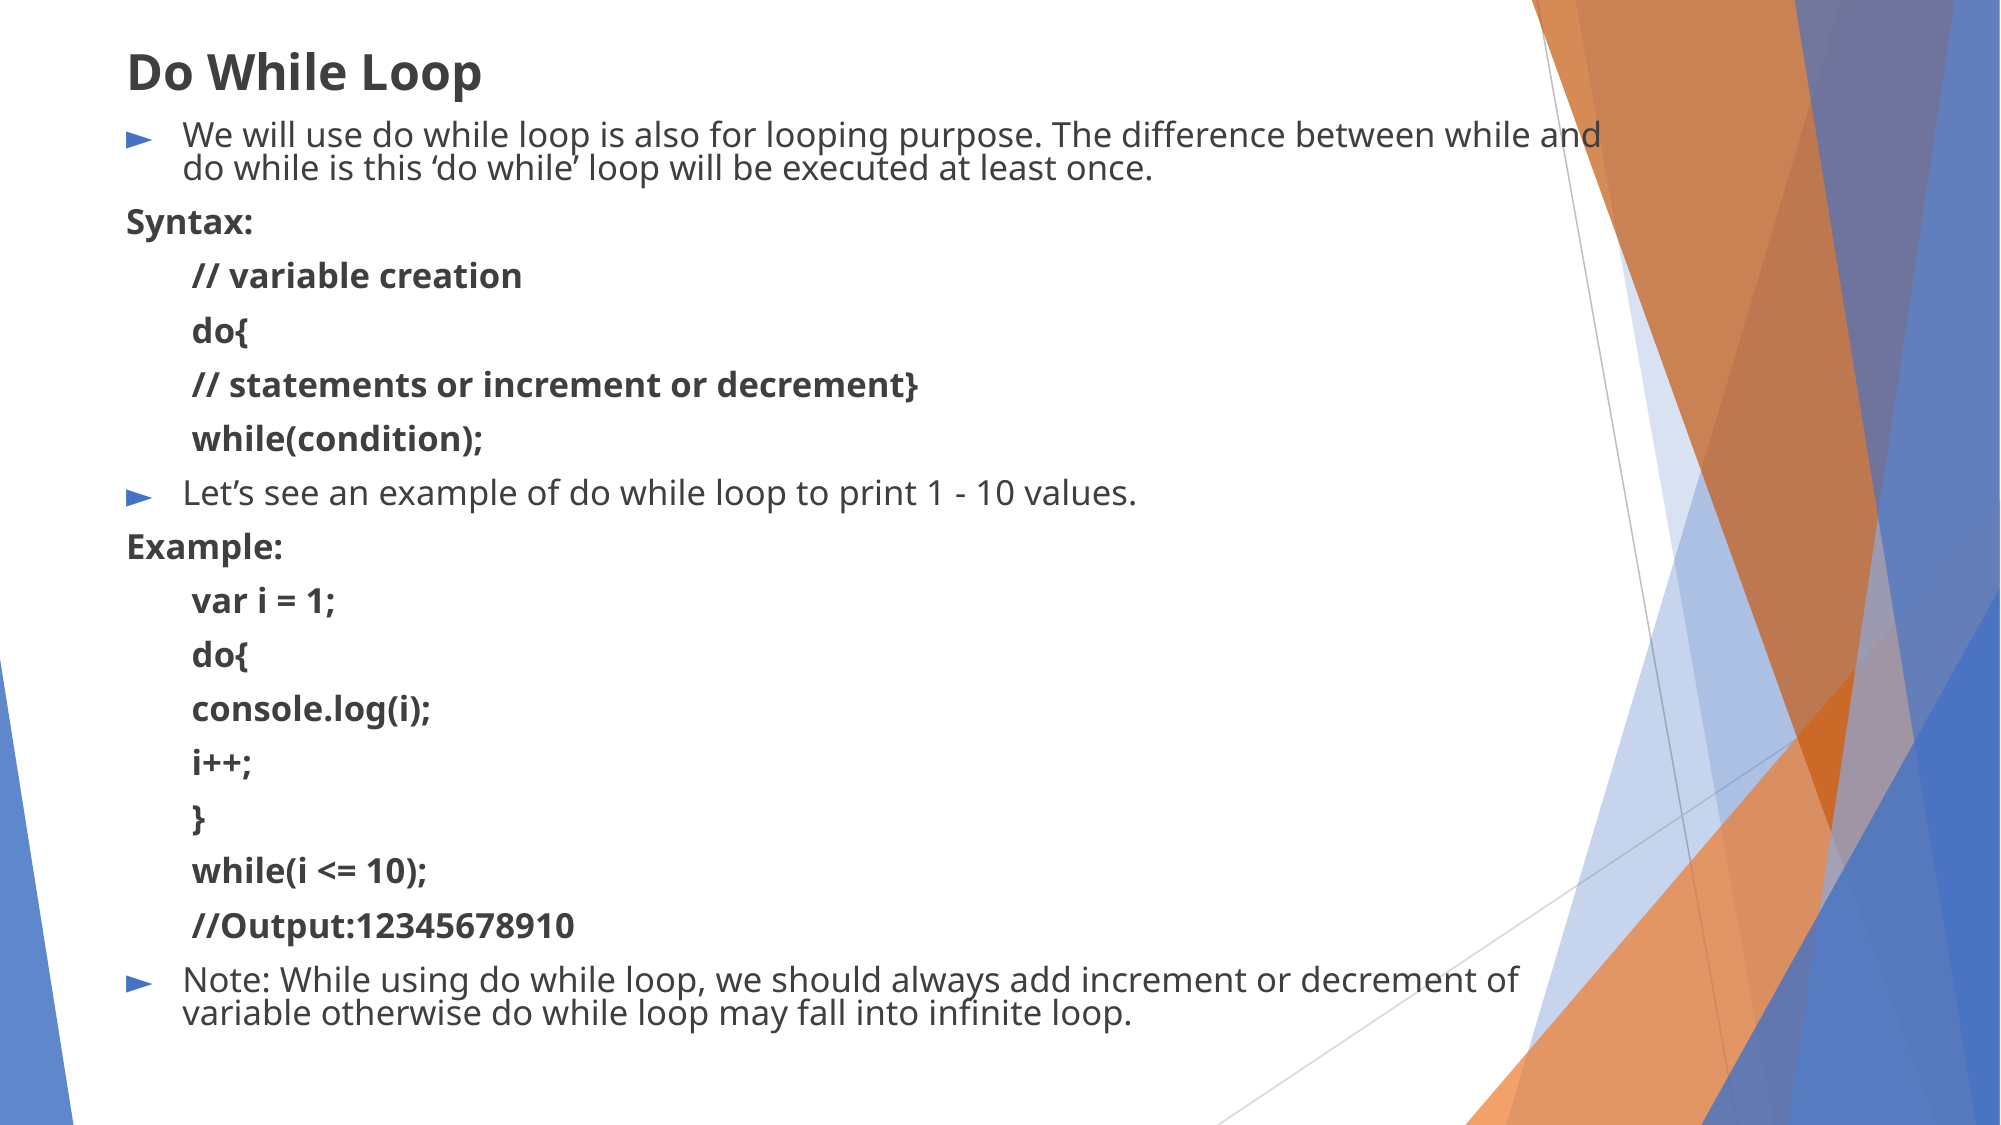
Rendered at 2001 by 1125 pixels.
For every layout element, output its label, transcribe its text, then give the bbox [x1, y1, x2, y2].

list Do While Loop We will use do while loop is also for looping purpose. The difference between while and do while is this ‘do while’ loop will be executed at least once. Syntax: // variable creation do{ // statements or increment or decrement} while(condition); Let’s see an example of do while loop to print 1 - 10 values. Example: var i = 1; do{ console.log(i); i++; } while(i <= 10); //Output:12345678910 Note: While using do while loop, we should always add increment or decrement of variable otherwise do while loop may fall into inﬁnite loop. [111, 44, 1626, 1077]
